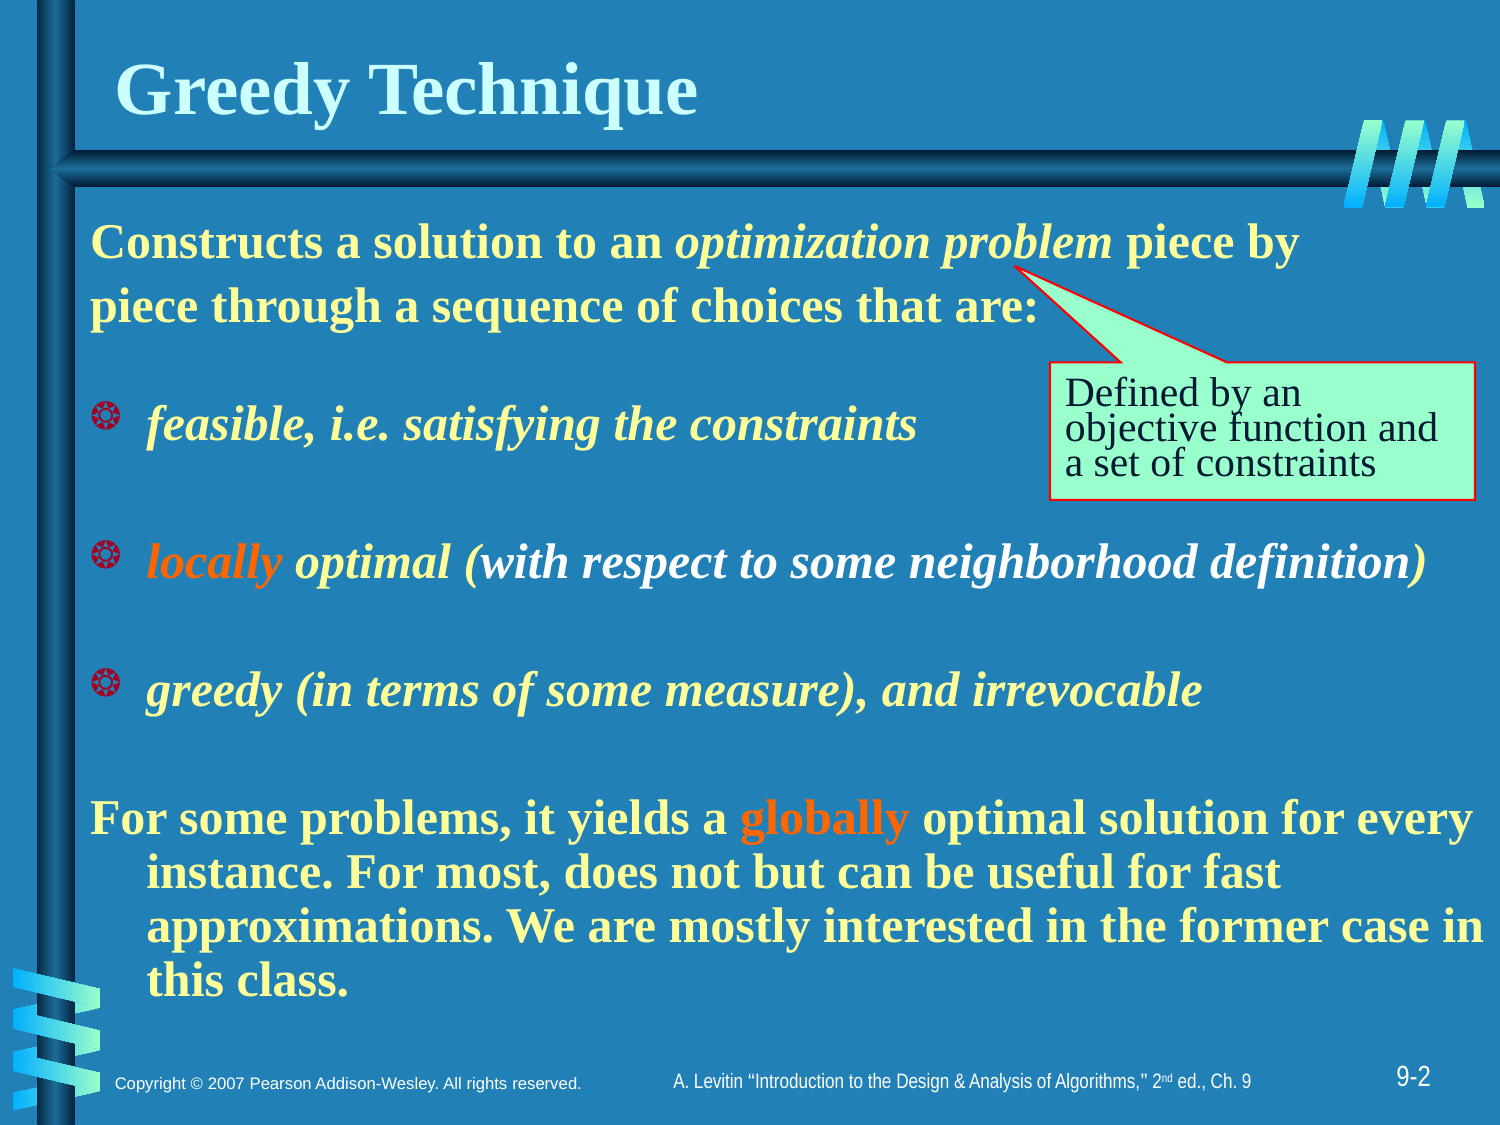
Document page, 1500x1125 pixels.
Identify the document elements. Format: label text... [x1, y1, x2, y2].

text_box Defined by an objective function and a set of constraints [1014, 265, 1476, 500]
title Greedy Technique [99, 24, 1475, 138]
list Constructs a solution to an optimization problem piece by piece through a sequence of choices that are: feasible, i.e. satisfying the constraints locally optimal (with respect to some neighborhood definition) greedy (in terms of some measure), and irrevocable For some problems, it yields a globally optimal solution for every instance. For most, does not but can be useful for fast approximations. We are mostly interested in the former case in this class. [75, 207, 1500, 1038]
